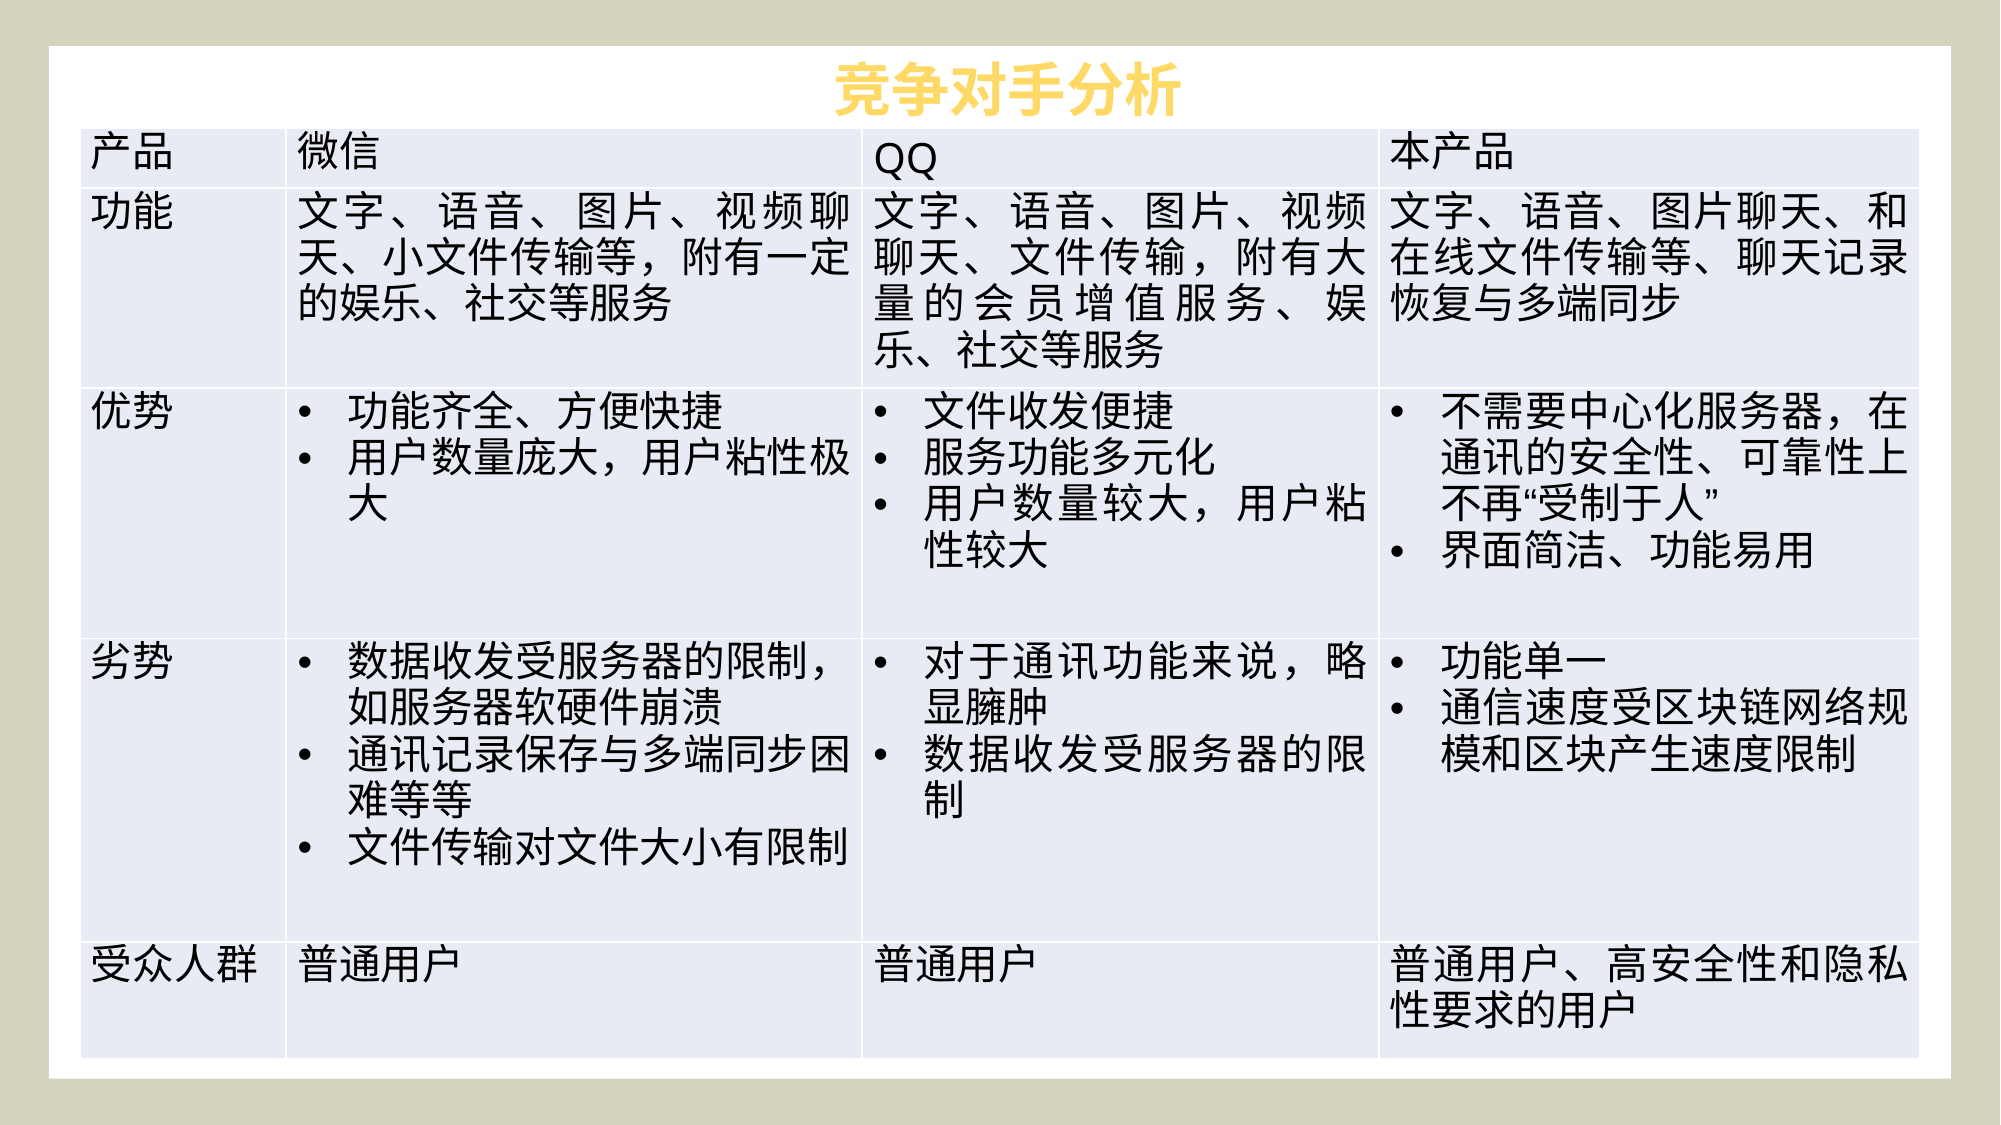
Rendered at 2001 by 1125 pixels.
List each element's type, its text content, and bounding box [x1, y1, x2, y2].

table_cell 对于通讯功能来说，略显臃肿 数据收发受服务器的限制 [863, 639, 1378, 941]
table_header QQ [863, 129, 1378, 187]
table_cell 文字、语音、图片聊天、和在线文件传输等、聊天记录恢复与多端同步 [1380, 189, 1919, 387]
table_cell 文字、语音、图片、视频聊天、文件传输，附有大量的会员增值服务、娱乐、社交等服务 [863, 189, 1378, 387]
table_header 微信 [287, 129, 861, 187]
table_cell 功能 [81, 189, 285, 387]
text_box [48, 45, 1952, 1080]
table_cell 普通用户、高安全性和隐私性要求的用户 [1380, 943, 1919, 1058]
table_cell 文字、语音、图片、视频聊天、小文件传输等，附有一定的娱乐、社交等服务 [287, 189, 861, 387]
table_cell 功能单一 通信速度受区块链网络规模和区块产生速度限制 [1380, 639, 1919, 941]
table_cell 优势 [81, 389, 285, 638]
text_box 竞争对手分析 [802, 46, 1198, 128]
table_header 本产品 [1380, 129, 1919, 187]
table_cell 普通用户 [863, 943, 1378, 1058]
table_cell 劣势 [81, 639, 285, 941]
table_cell 文件收发便捷 服务功能多元化 用户数量较大，用户粘性较大 [863, 389, 1378, 638]
table_cell 不需要中心化服务器，在通讯的安全性、可靠性上不再“受制于人” 界面简洁、功能易用 [1380, 389, 1919, 638]
table_cell 数据收发受服务器的限制，如服务器软硬件崩溃 通讯记录保存与多端同步困难等等 文件传输对文件大小有限制 [287, 639, 861, 941]
table_header 产品 [81, 129, 285, 187]
table_cell 普通用户 [287, 943, 861, 1058]
table_cell 功能齐全、方便快捷 用户数量庞大，用户粘性极大 [287, 389, 861, 638]
table_cell 受众人群 [81, 943, 285, 1058]
